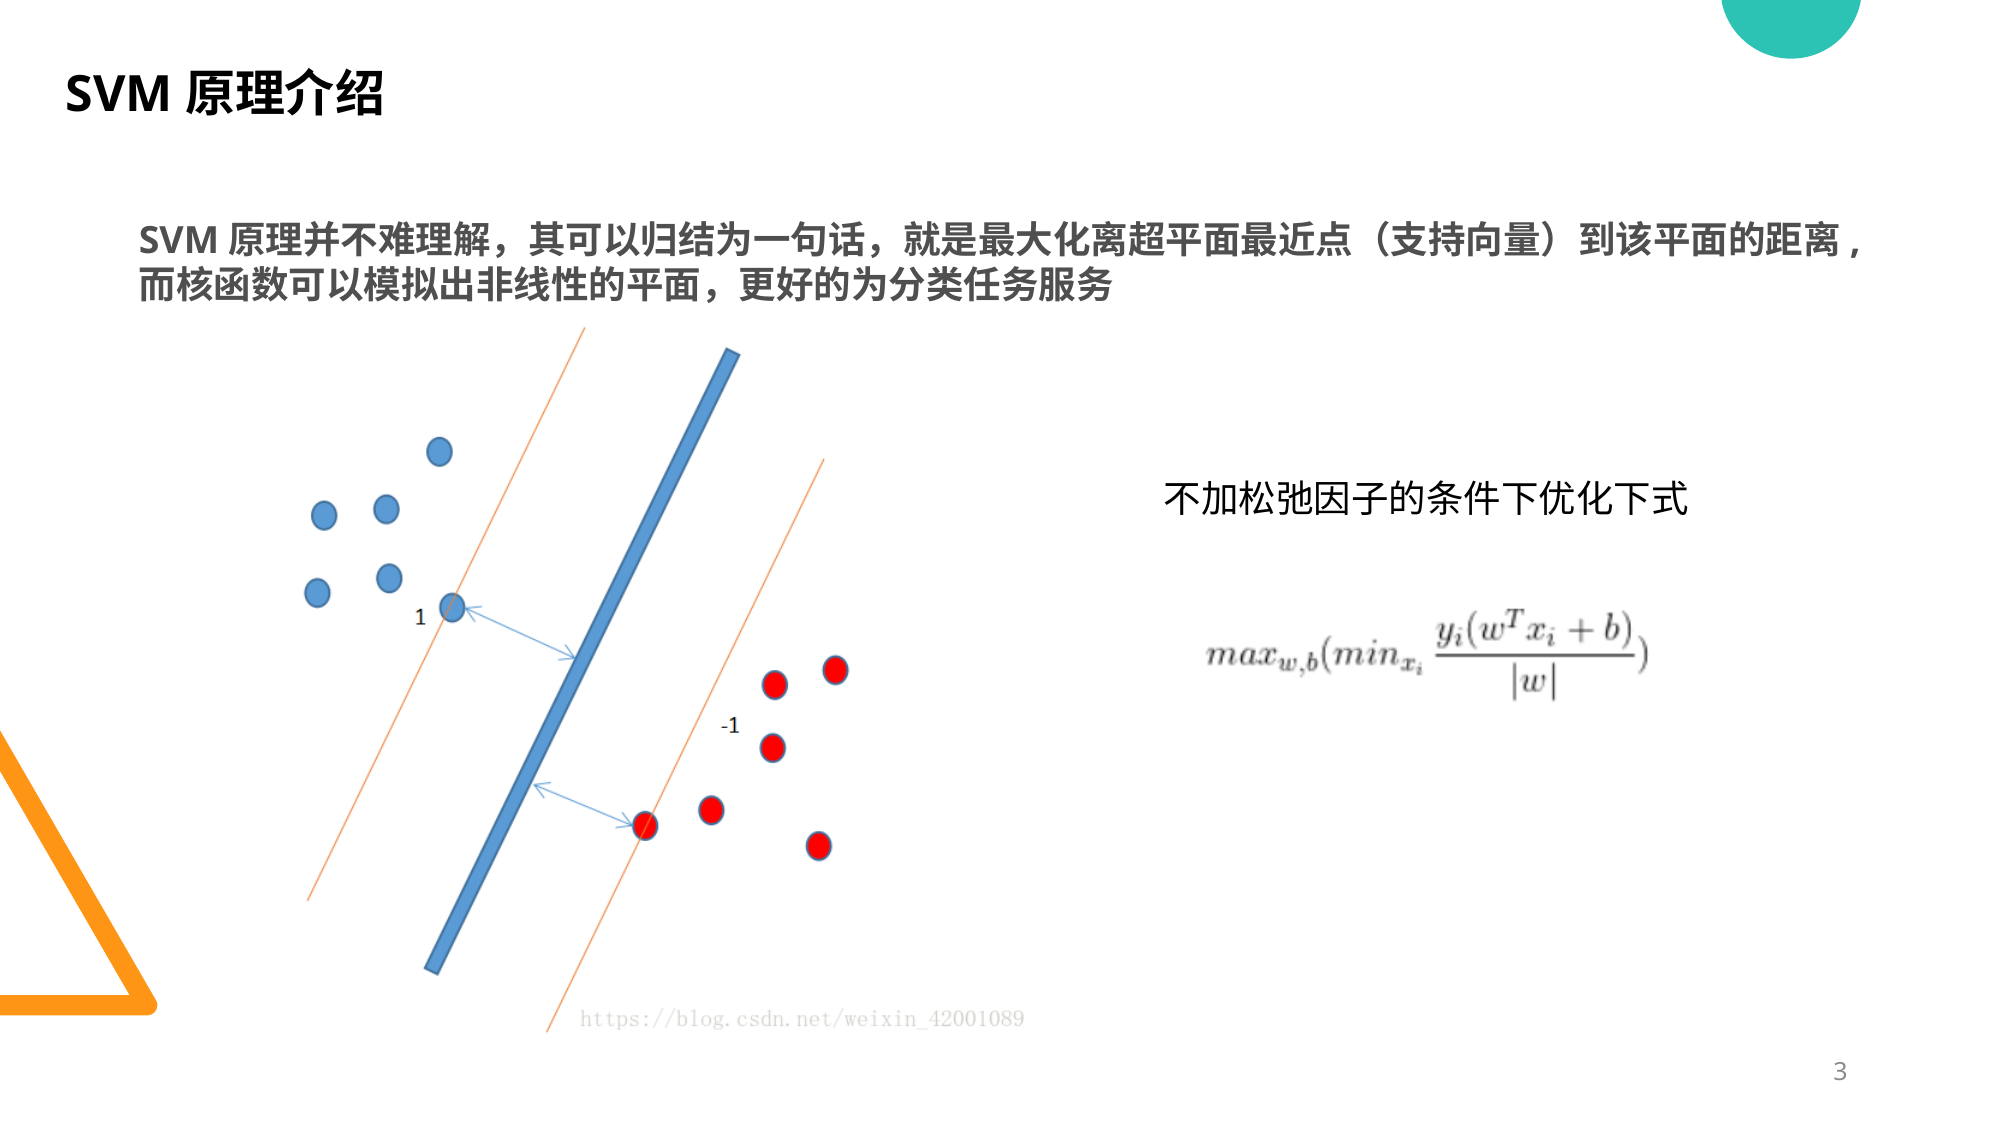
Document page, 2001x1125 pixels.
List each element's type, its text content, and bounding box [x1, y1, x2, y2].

picture [221, 324, 1038, 1043]
picture [1198, 581, 1704, 737]
slide_number 3 [1412, 1042, 1863, 1103]
text_box 不加松弛因子的条件下优化下式 [1149, 467, 1725, 528]
text_box SVM原理介绍 [50, 53, 465, 129]
text_box SVM原理并不难理解，其可以归结为一句话，就是最大化离超平面最近点（支持向量）到该平面的距离,而核函数可以模拟出非线性的平面，更好的为分类任务服务 [124, 208, 1876, 314]
